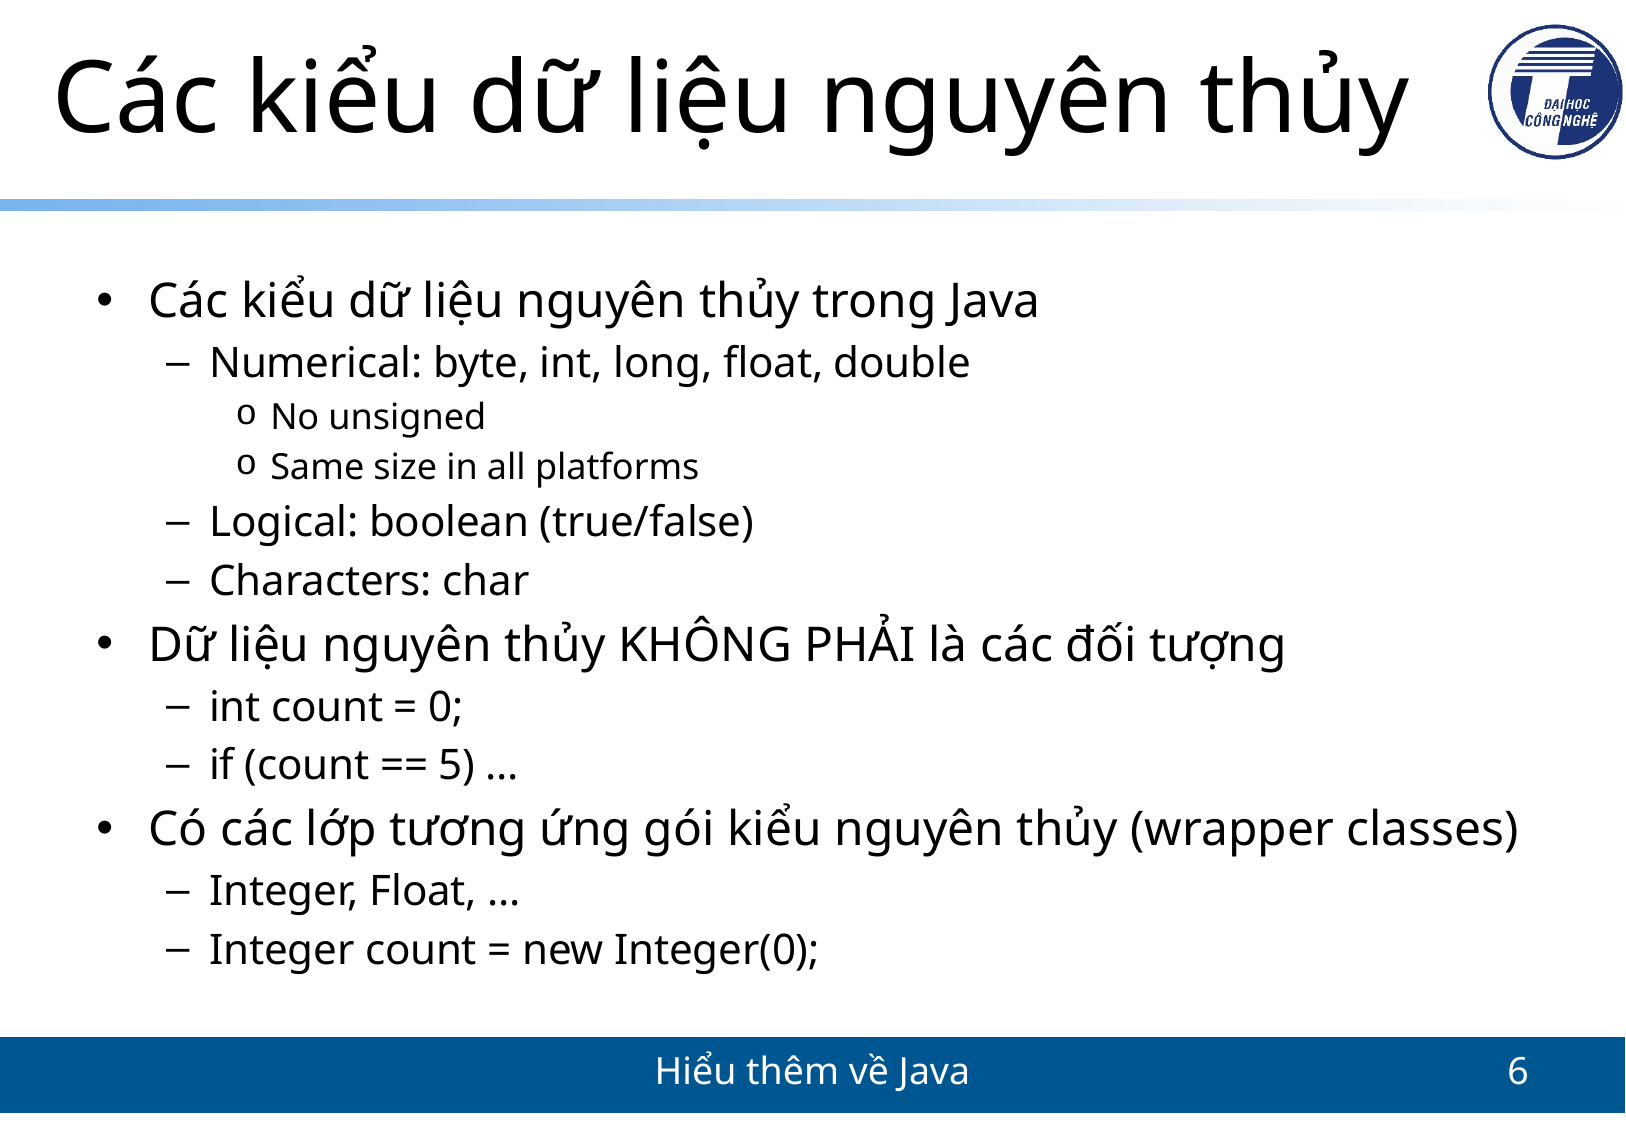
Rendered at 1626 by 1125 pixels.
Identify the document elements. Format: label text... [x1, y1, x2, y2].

footer Hiểu thêm về Java [555, 1042, 1070, 1103]
title Các kiểu dữ liệu nguyên thủy [37, 0, 1500, 186]
slide_number 6 [1164, 1042, 1544, 1103]
picture [1500, 22, 1625, 162]
list Các kiểu dữ liệu nguyên thủy trong Java Numerical: byte, int, long, float, double No unsigned Same size in all platforms Logical: boolean (true/false) Characters: char Dữ liệu nguyên thủy KHÔNG PHẢI là các đối tượng int count = 0; if (count == 5) … Có các lớp tương ứng gói kiểu nguyên thủy (wrapper classes) Integer, Float, … Integer count = new Integer(0); [81, 262, 1544, 1005]
picture [0, 199, 1625, 211]
picture [0, 1037, 1625, 1113]
